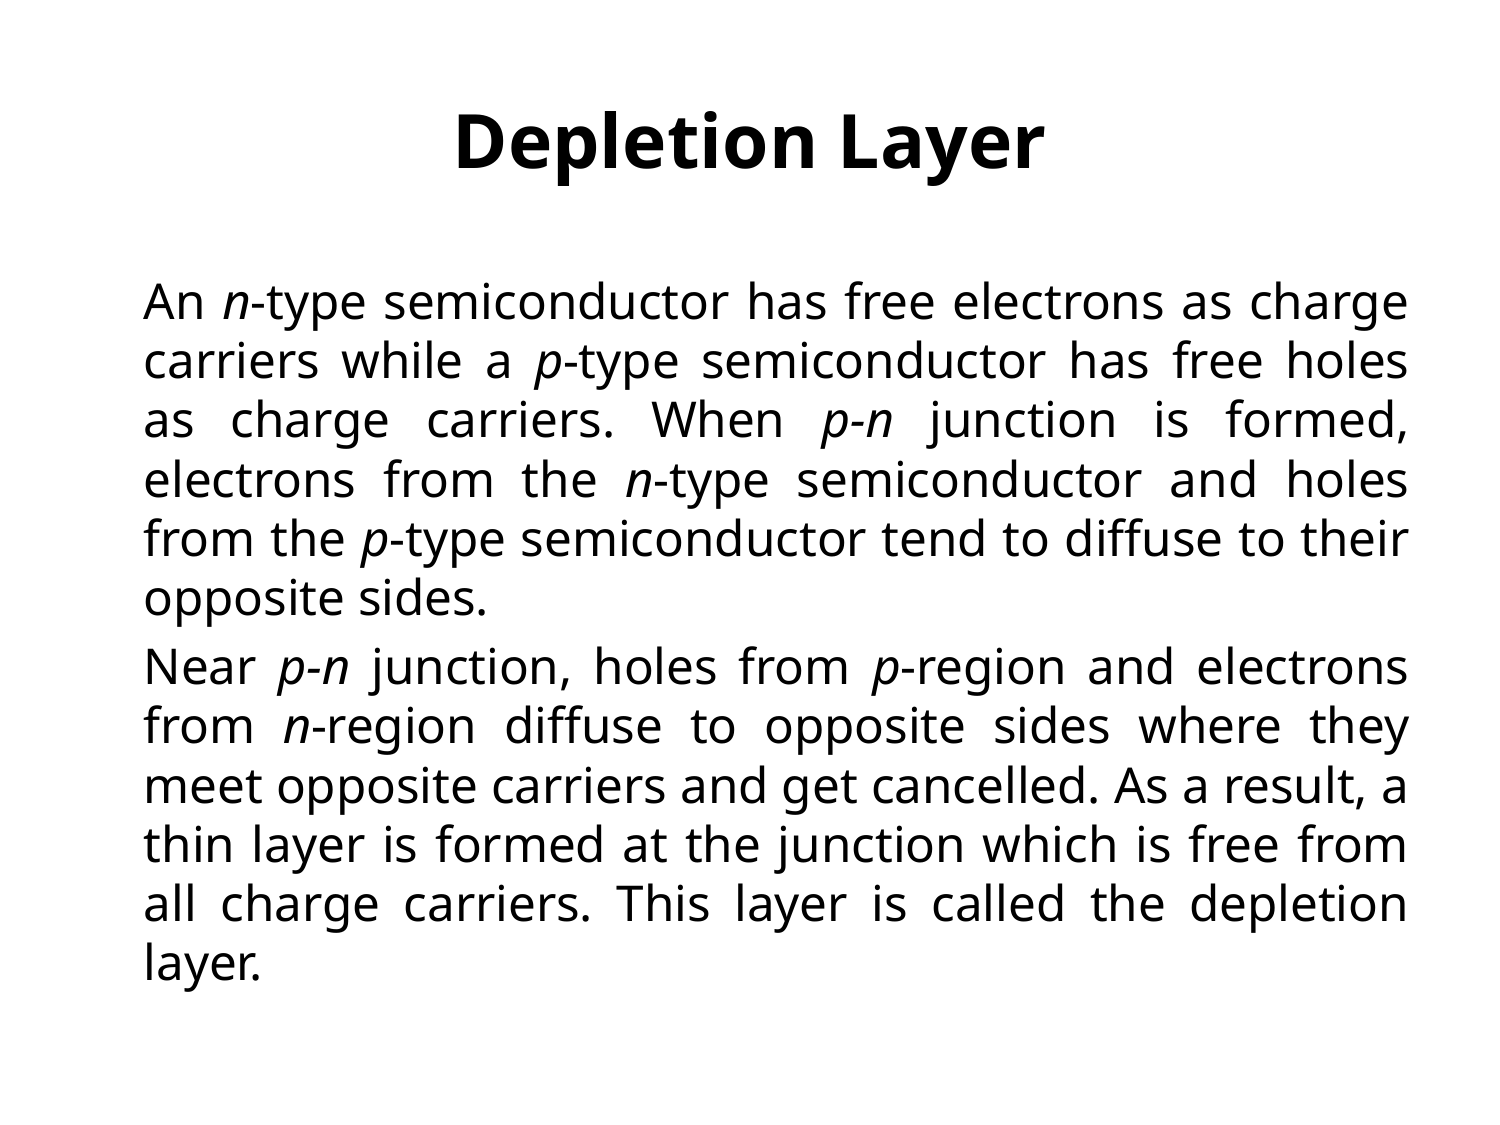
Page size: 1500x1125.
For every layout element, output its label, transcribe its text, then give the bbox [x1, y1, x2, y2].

list An n-type semiconductor has free electrons as charge carriers while a p-type semiconductor has free holes as charge carriers. When p-n junction is formed, electrons from the n-type semiconductor and holes from the p-type semiconductor tend to diffuse to their opposite sides. Near p-n junction, holes from p-region and electrons from n-region diffuse to opposite sides where they meet opposite carriers and get cancelled. As a result, a thin layer is formed at the junction which is free from all charge carriers. This layer is called the depletion layer. [75, 262, 1425, 1005]
title Depletion Layer [75, 45, 1425, 233]
